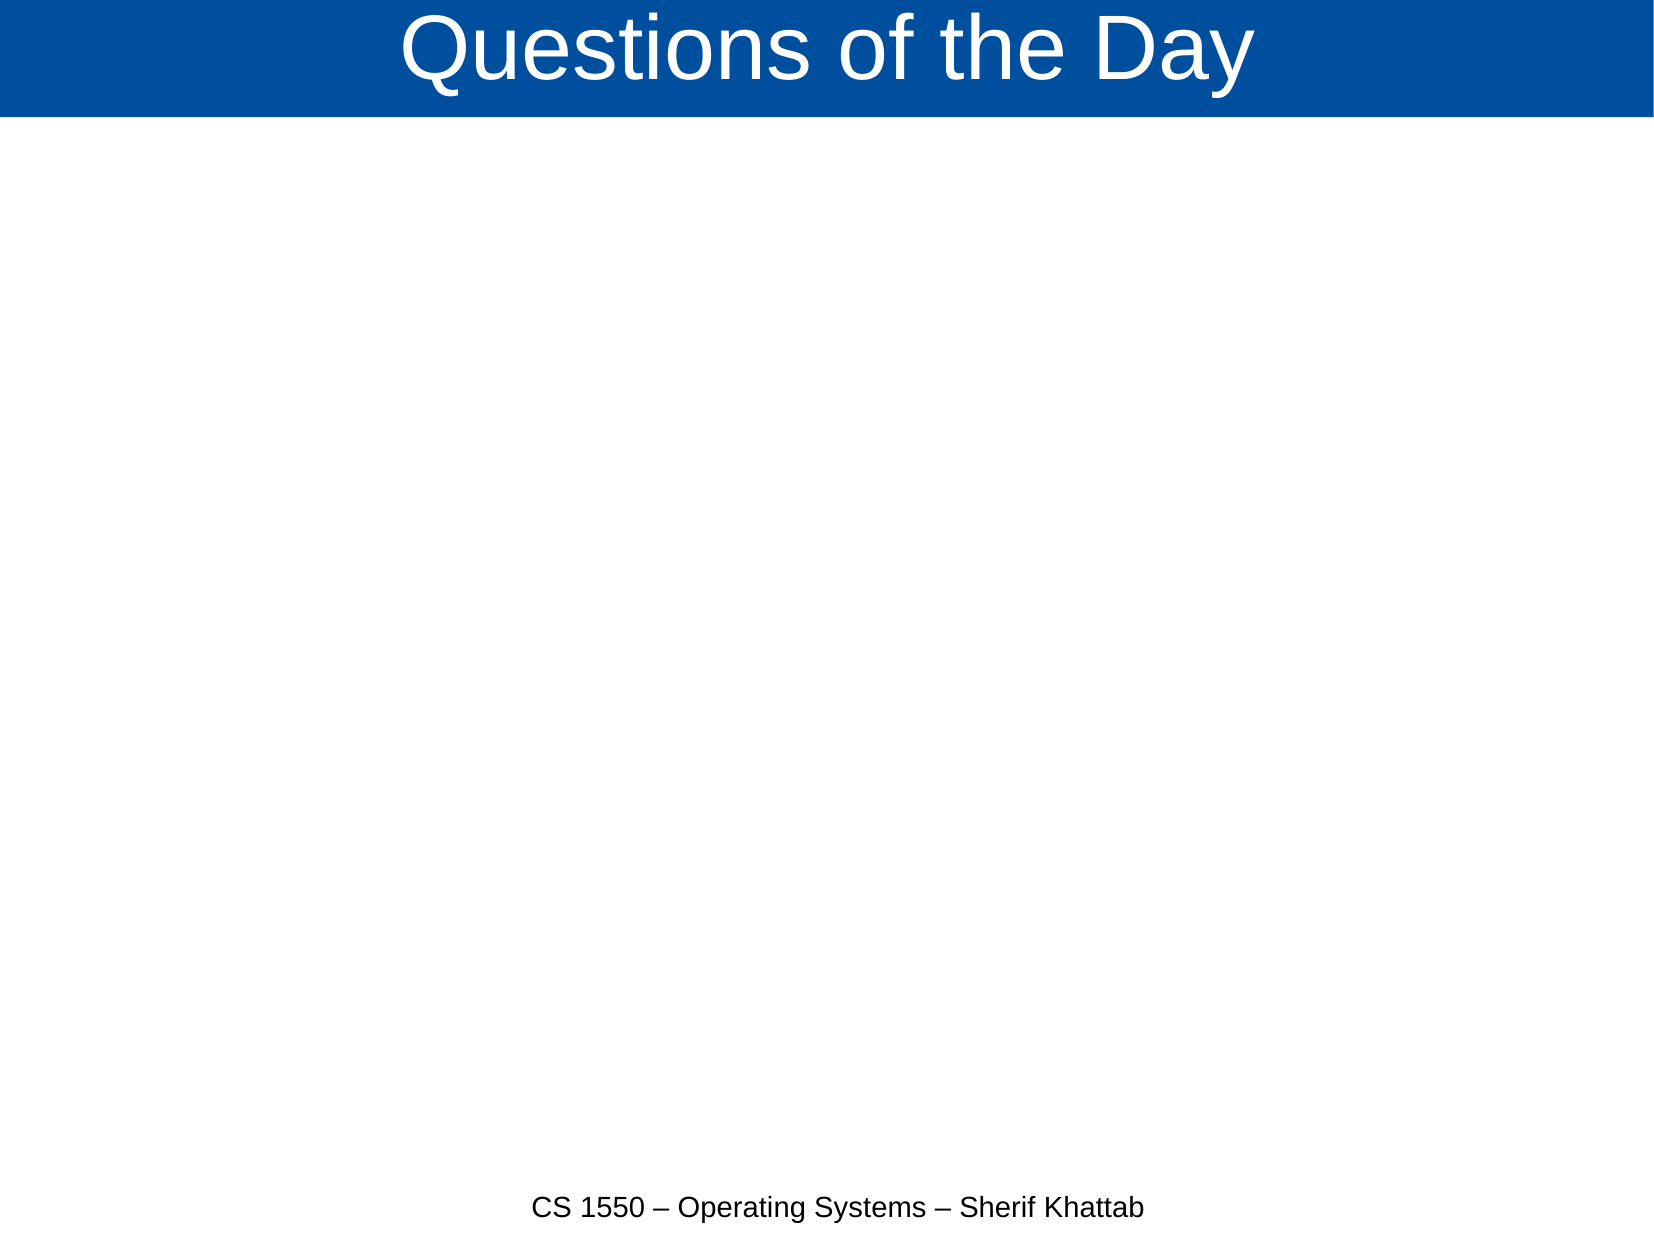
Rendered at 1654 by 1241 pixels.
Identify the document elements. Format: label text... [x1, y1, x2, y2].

footer CS 1550 – Operating Systems – Sherif Khattab [460, 1190, 1217, 1241]
title Questions of the Day [0, 0, 1654, 118]
